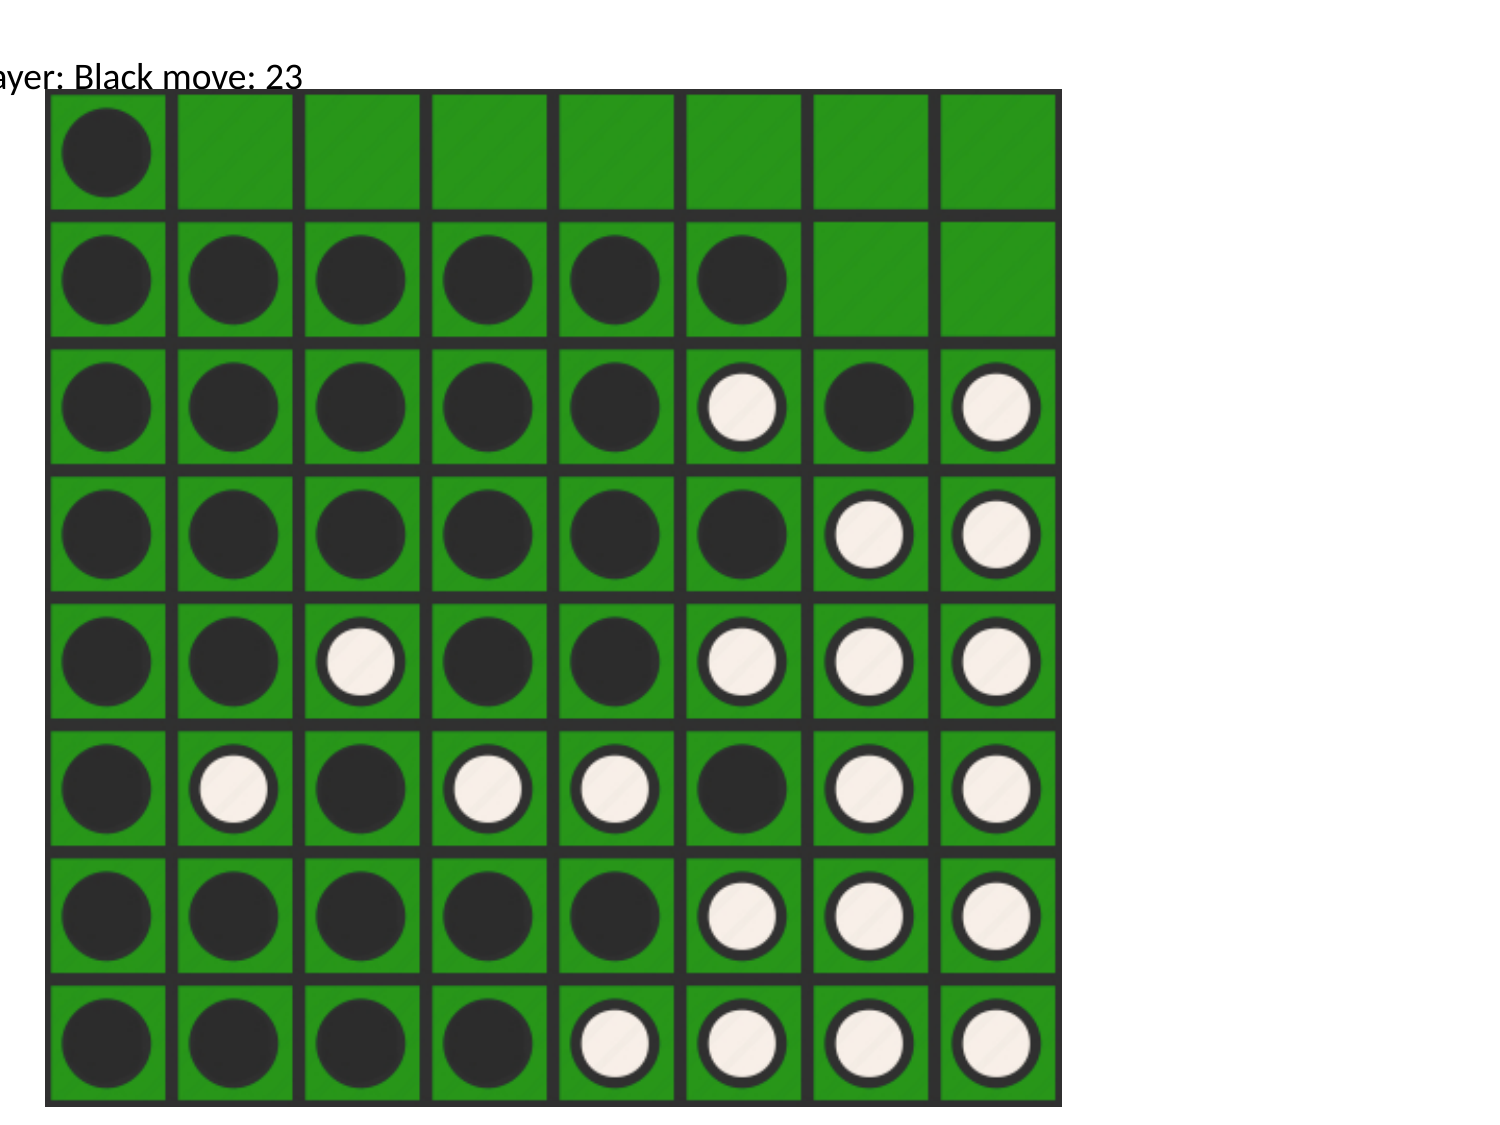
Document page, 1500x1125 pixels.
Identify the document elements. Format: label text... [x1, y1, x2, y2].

picture [44, 89, 1062, 1107]
text_box turn: 51 player: Black move: 23 [0, 44, 319, 105]
